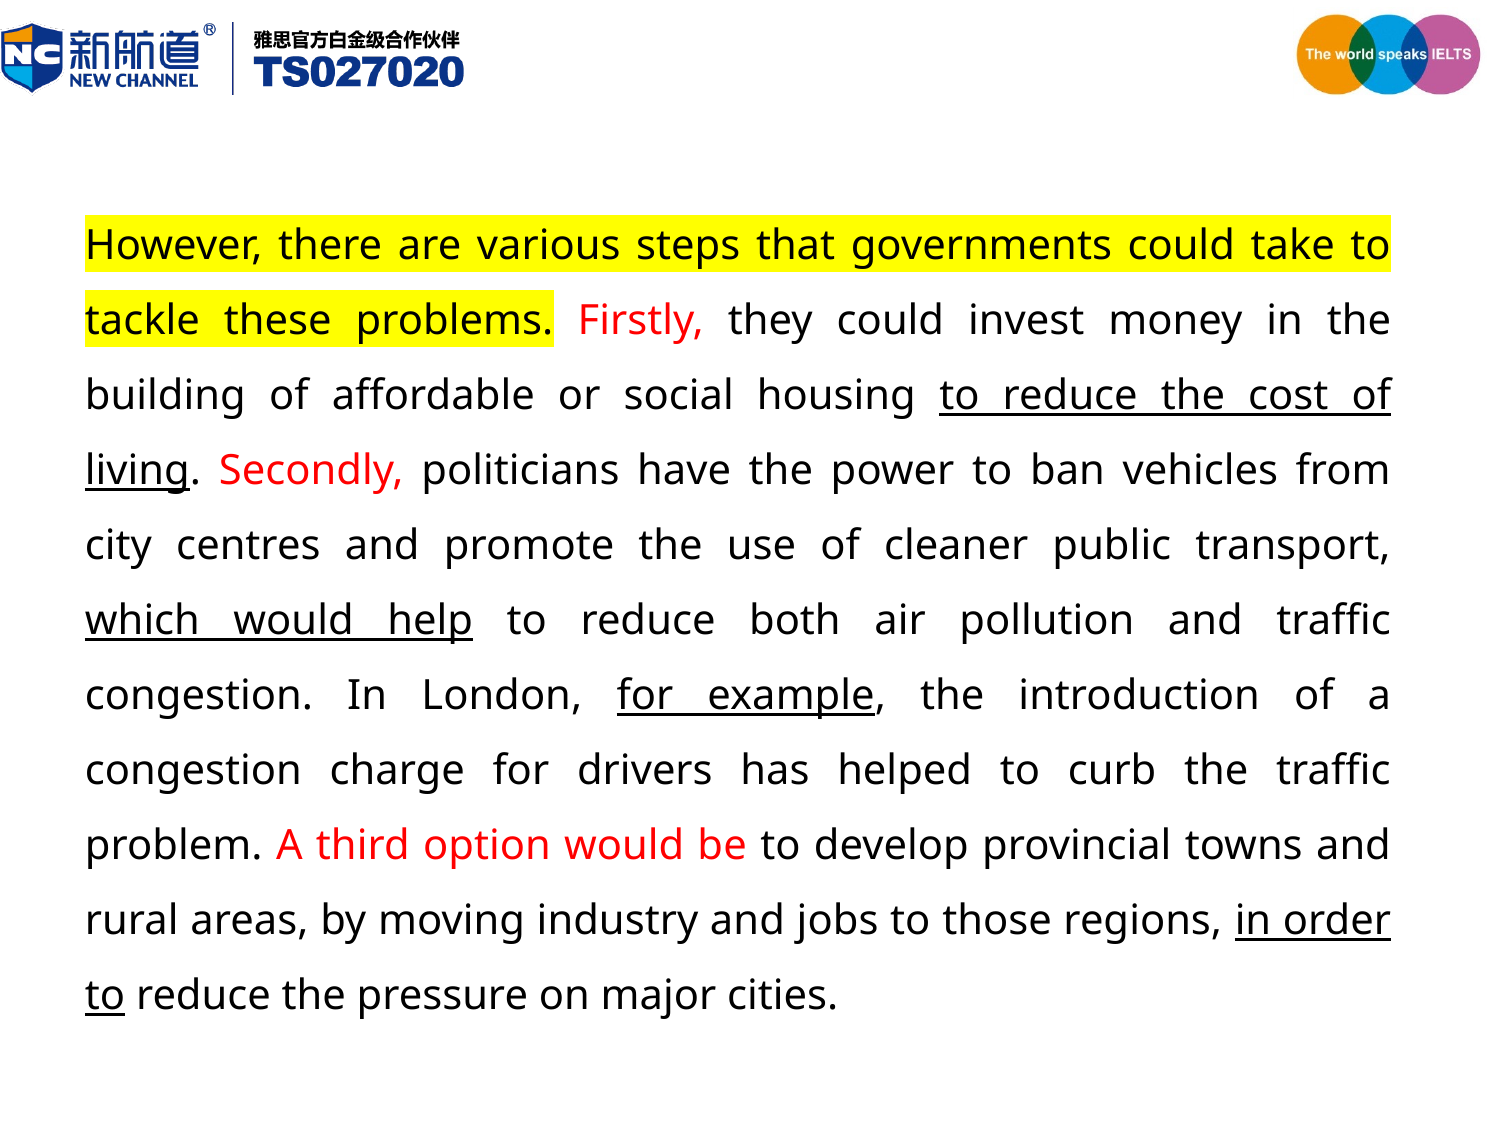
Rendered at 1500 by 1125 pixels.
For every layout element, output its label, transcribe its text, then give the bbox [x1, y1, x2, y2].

text_box However, there are various steps that governments could take to tackle these problems. Firstly, they could invest money in the building of affordable or social housing to reduce the cost of living. Secondly, politicians have the power to ban vehicles from city centres and promote the use of cleaner public transport, which would help to reduce both air pollution and traffic congestion. In London, for example, the introduction of a congestion charge for drivers has helped to curb the traffic problem. A third option would be to develop provincial towns and rural areas, by moving industry and jobs to those regions, in order to reduce the pressure on major cities. [76, 184, 1400, 1027]
picture [0, 0, 490, 126]
picture [1293, 7, 1487, 99]
